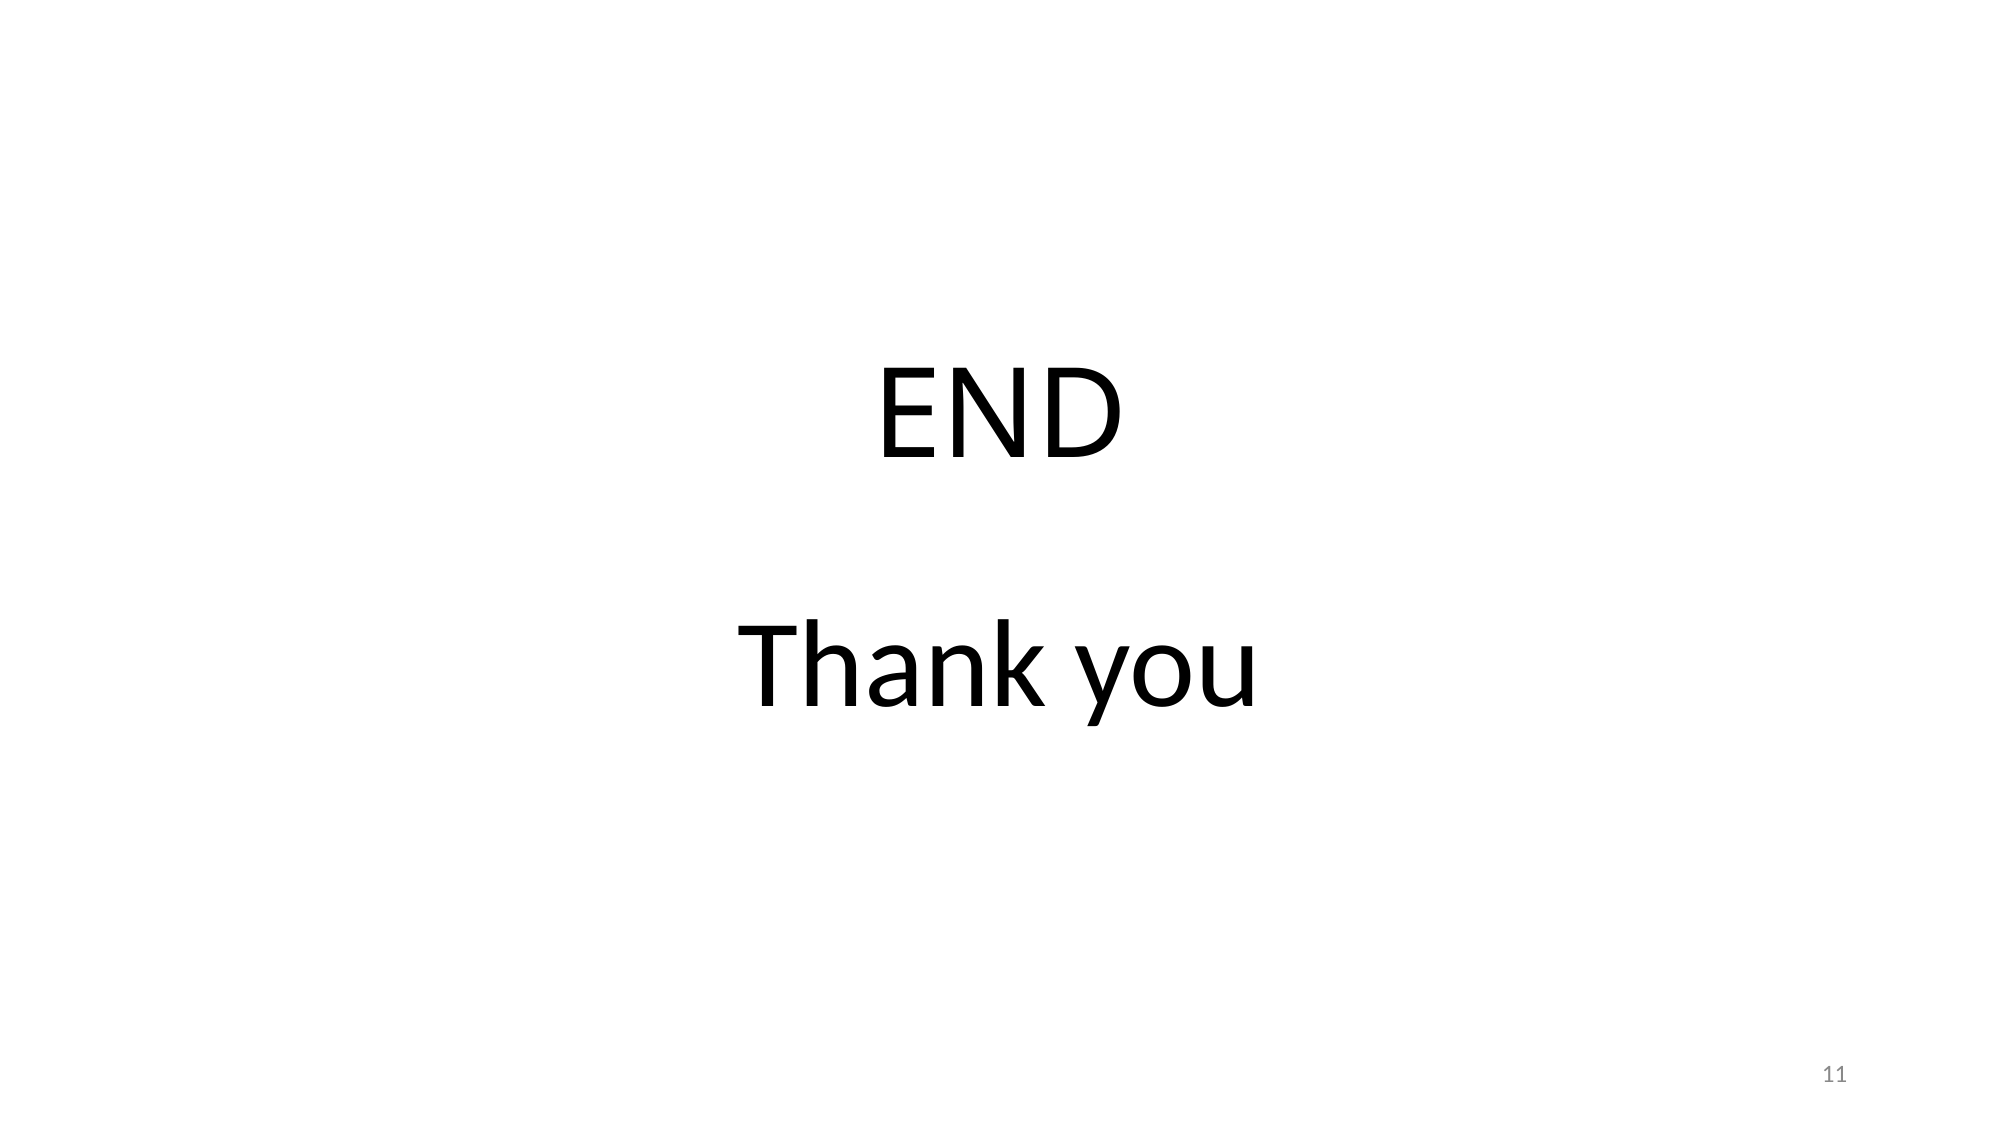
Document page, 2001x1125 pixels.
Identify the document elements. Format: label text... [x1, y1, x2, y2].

subtitle Thank you [249, 590, 1750, 863]
slide_number 11 [1412, 1042, 1863, 1103]
title END [249, 100, 1750, 493]
